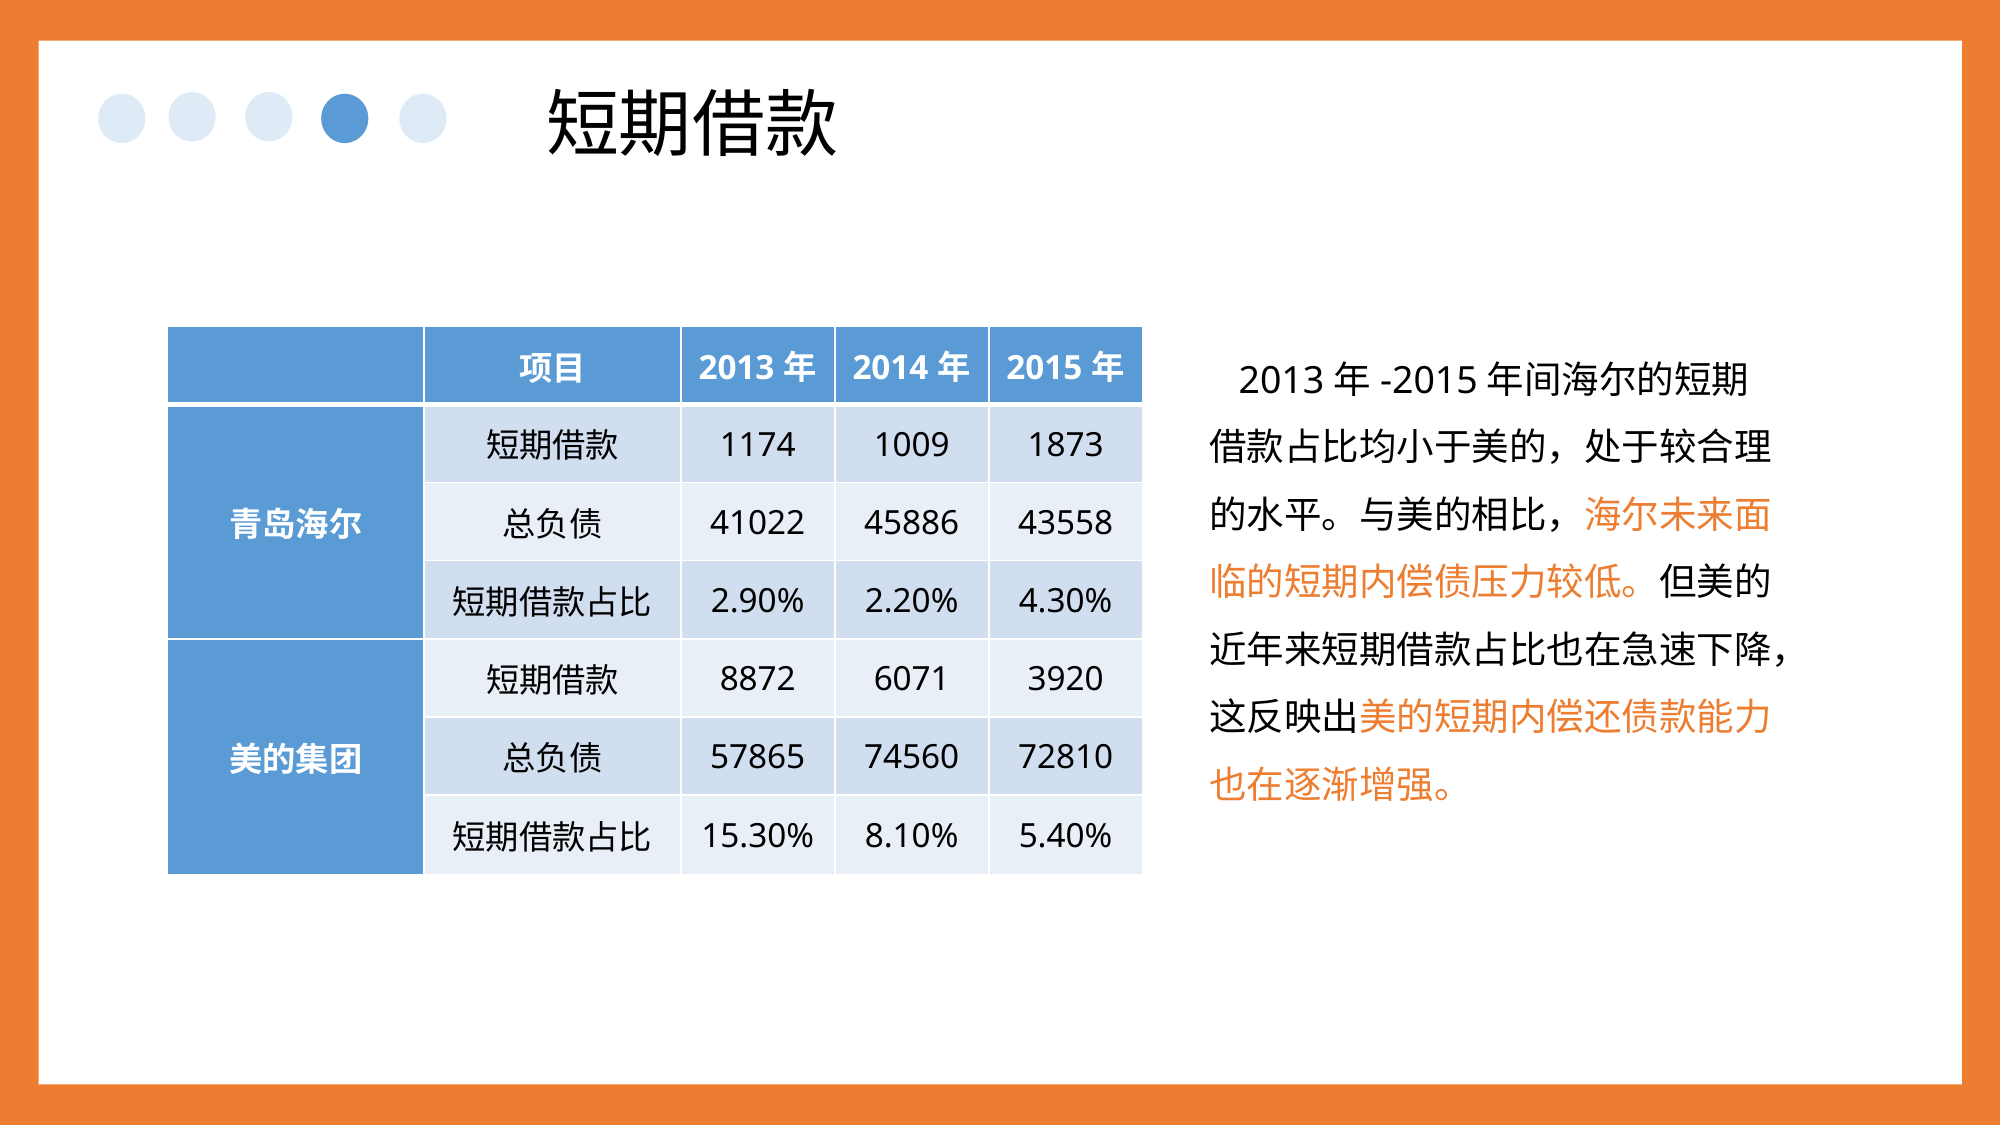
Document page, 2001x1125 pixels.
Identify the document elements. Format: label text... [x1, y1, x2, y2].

table_header 2015年 [990, 327, 1142, 402]
text_box [97, 92, 147, 145]
table_cell 短期借款占比 [425, 561, 680, 638]
table_header [168, 327, 423, 402]
text_box [0, 0, 40, 1125]
table_cell 4.30% [990, 561, 1142, 638]
table_cell 43558 [990, 483, 1142, 560]
table_cell 1174 [682, 407, 834, 482]
table_cell 72810 [990, 718, 1142, 794]
text_box [40, 1083, 2000, 1125]
table_cell 总负债 [425, 718, 680, 794]
table_cell 1009 [836, 407, 988, 482]
table_cell 41022 [682, 483, 834, 560]
table_header 2014年 [836, 327, 988, 402]
table_cell 总负债 [425, 483, 680, 560]
table_cell 青岛海尔 [168, 407, 423, 638]
text_box 2013年-2015年间海尔的短期借款占比均小于美的，处于较合理的水平。与美的相比，海尔未来面临的短期内偿债压力较低。但美的近年来短期借款占比也在急速下降，这反映出美的短期内偿还债款能力也在逐渐增强。 [1194, 325, 1798, 814]
text_box 短期借款 [531, 70, 1165, 173]
table_header 2013年 [682, 327, 834, 402]
text_box [320, 92, 370, 145]
table_cell 8.10% [836, 796, 988, 874]
text_box [167, 91, 217, 143]
table_cell 3920 [990, 640, 1142, 716]
table_header 项目 [425, 327, 680, 402]
table_cell 6071 [836, 640, 988, 716]
table_cell 短期借款占比 [425, 796, 680, 874]
table_cell 5.40% [990, 796, 1142, 874]
table_cell 美的集团 [168, 640, 423, 874]
table_cell 45886 [836, 483, 988, 560]
table_cell 2.90% [682, 561, 834, 638]
text_box [40, 0, 1961, 42]
table_cell 8872 [682, 640, 834, 716]
text_box [244, 91, 294, 143]
table_cell 短期借款 [425, 407, 680, 482]
table_cell 74560 [836, 718, 988, 794]
table_cell 15.30% [682, 796, 834, 874]
table_cell 1873 [990, 407, 1142, 482]
text_box [1961, 0, 2000, 1123]
table_cell 短期借款 [425, 640, 680, 716]
text_box [398, 92, 448, 145]
table_cell 57865 [682, 718, 834, 794]
table_cell 2.20% [836, 561, 988, 638]
